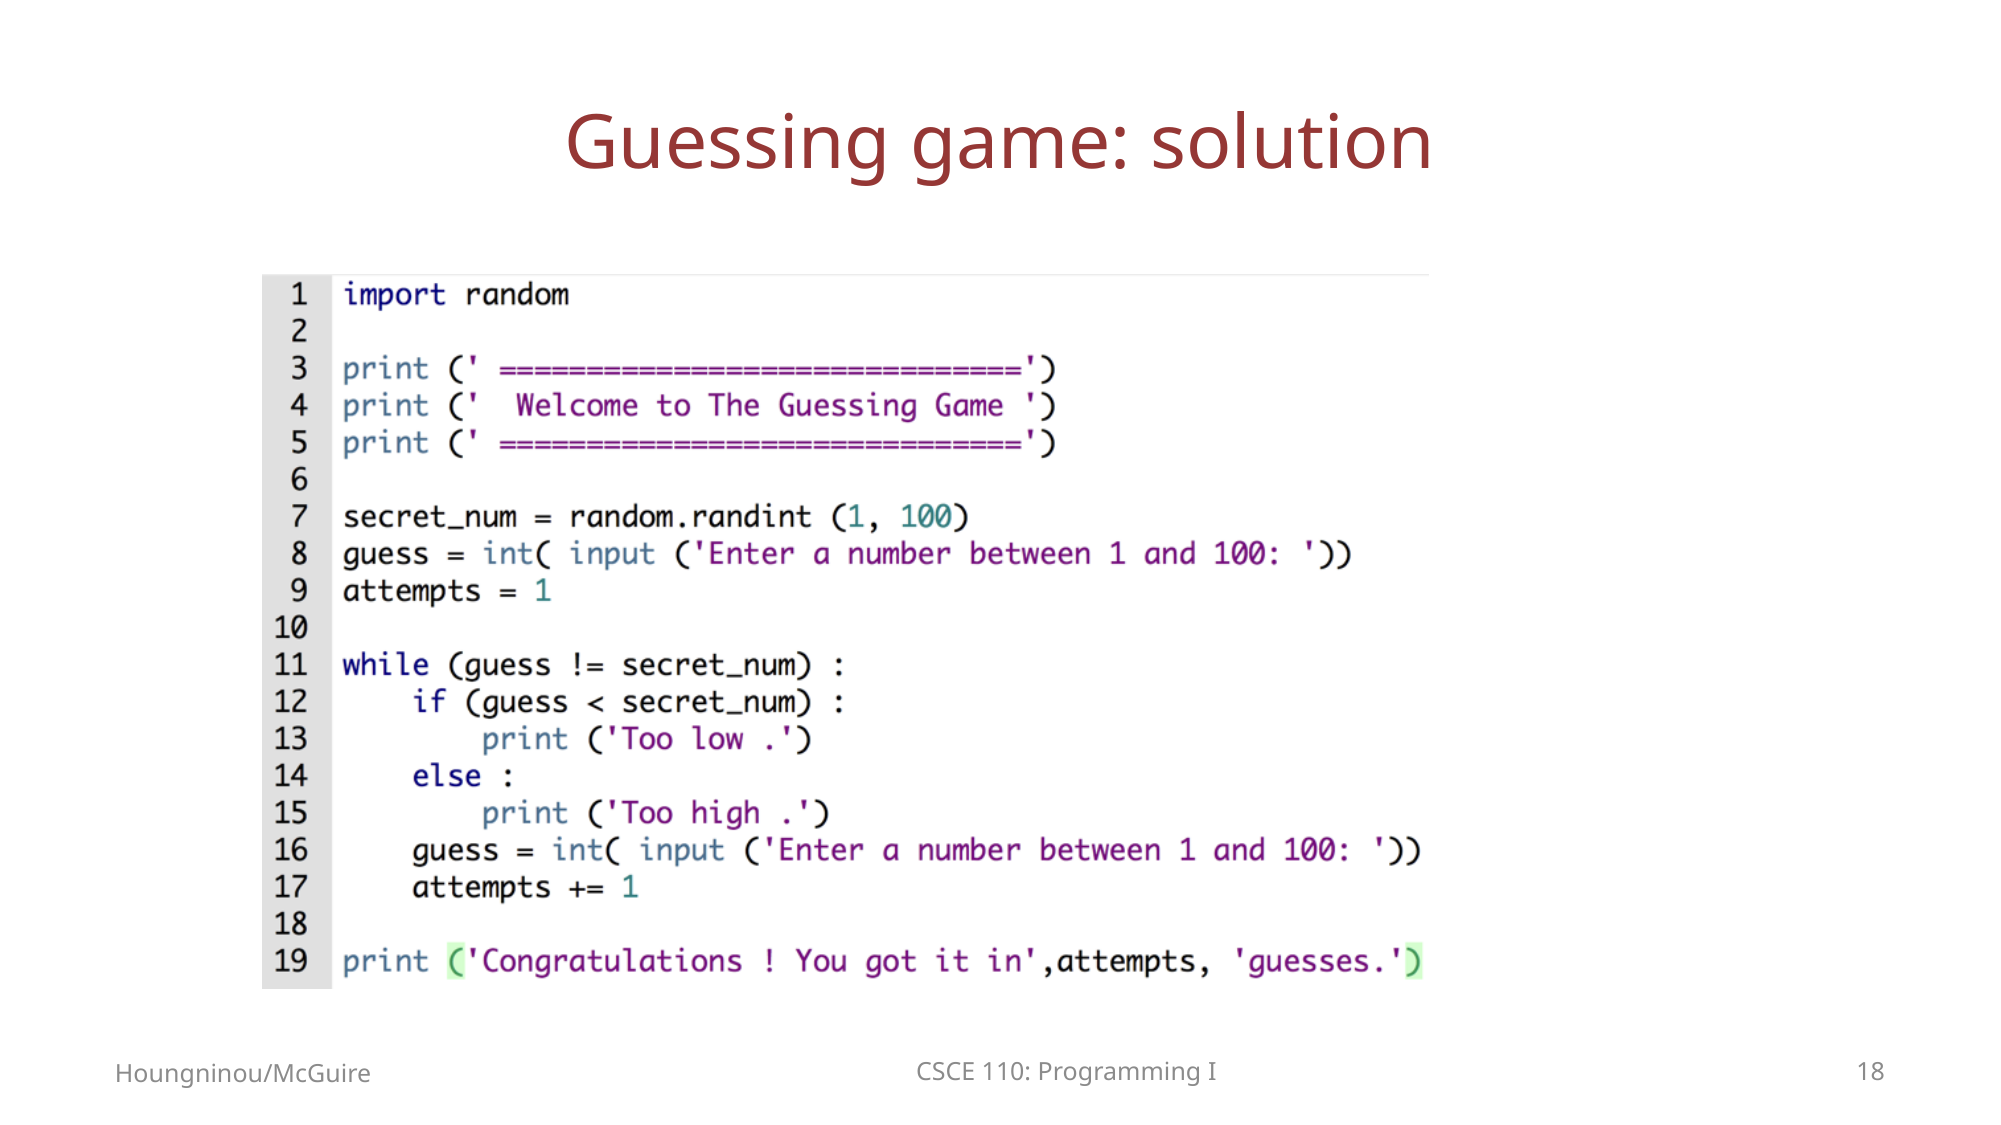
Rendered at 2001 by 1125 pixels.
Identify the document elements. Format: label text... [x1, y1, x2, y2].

footer CSCE 110: Programming I [683, 1042, 1450, 1103]
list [262, 274, 1429, 989]
title Guessing game: solution [99, 45, 1900, 233]
slide_number Houngninou/McGuire [99, 1042, 567, 1103]
slide_number 18 [1450, 1042, 1900, 1103]
